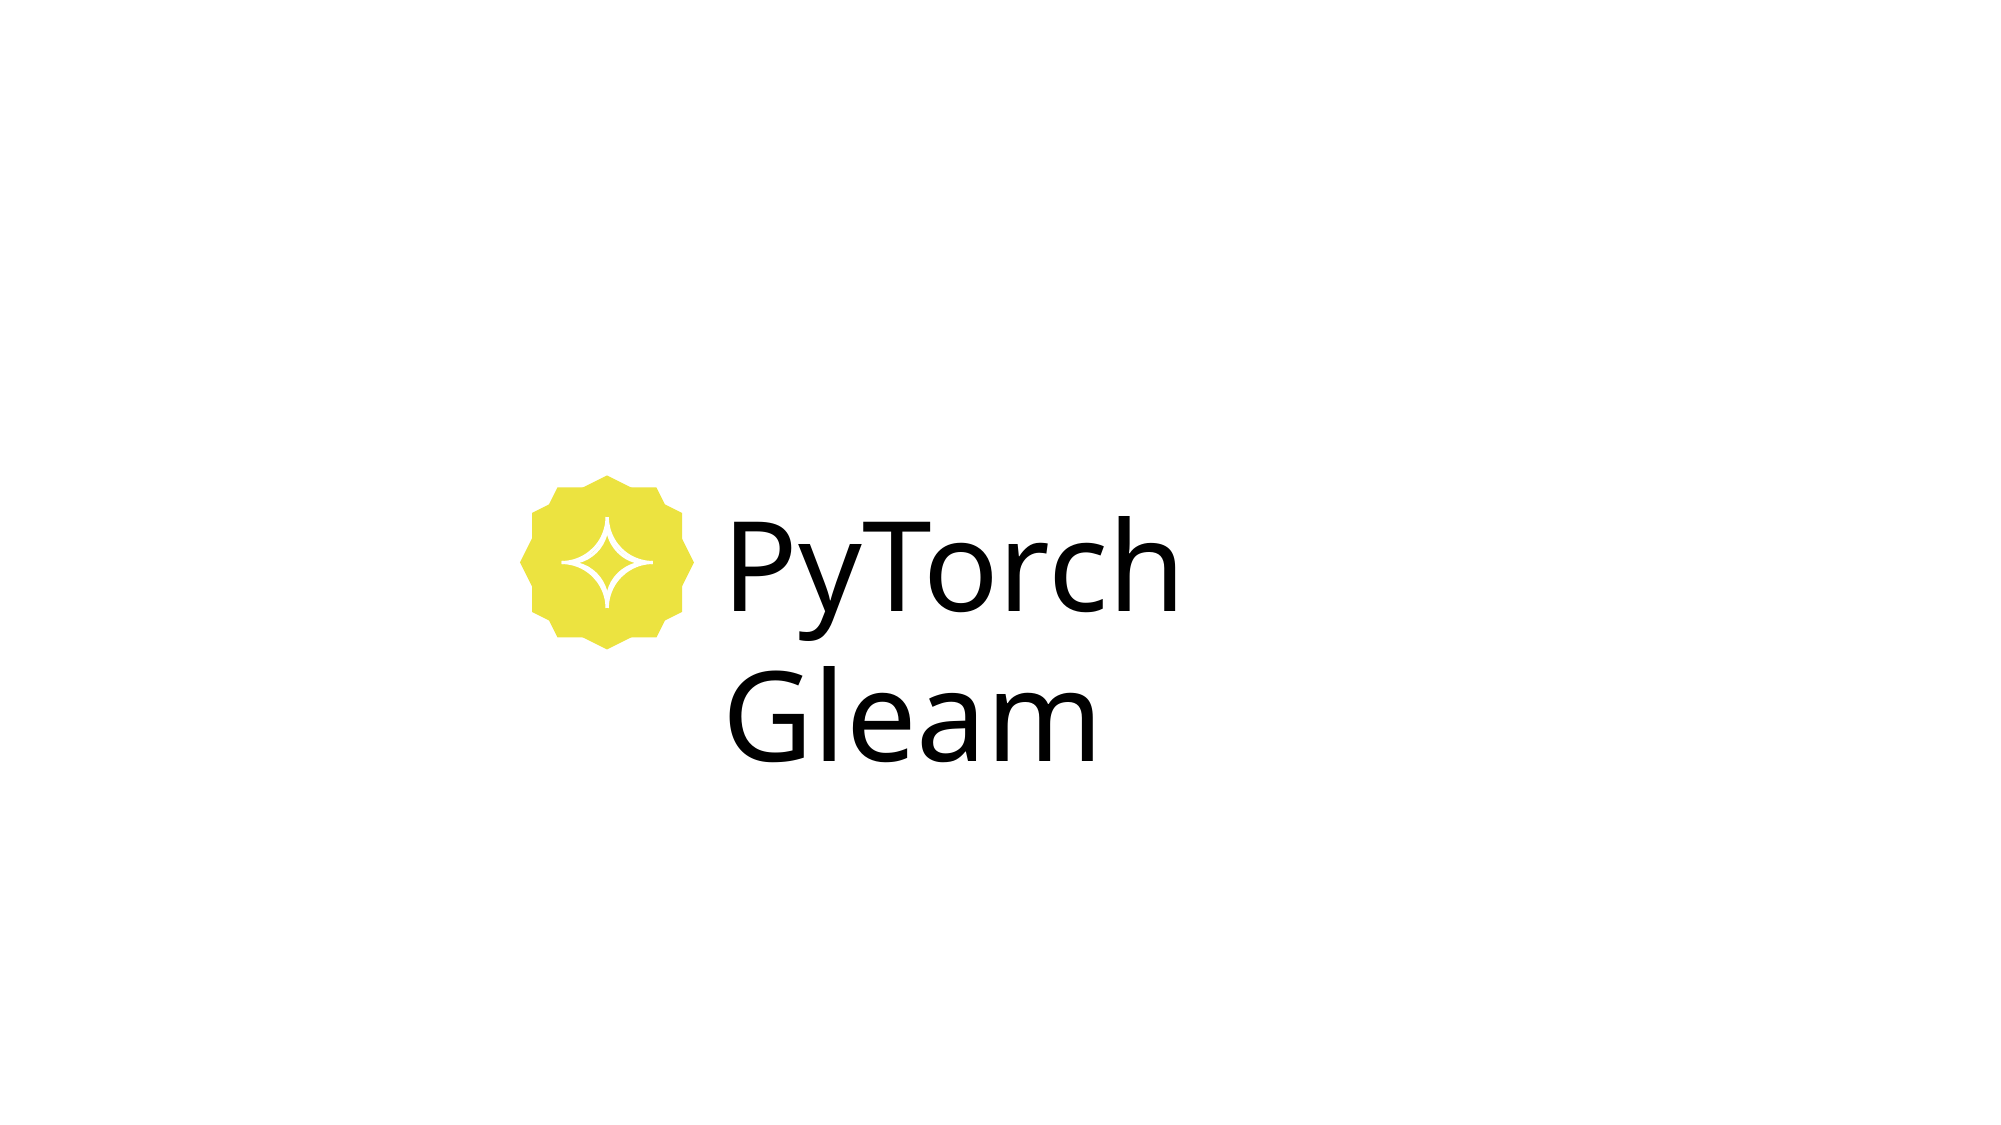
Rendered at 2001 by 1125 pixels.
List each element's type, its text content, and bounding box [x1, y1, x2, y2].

text_box PyTorch Gleam [708, 479, 1559, 794]
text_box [516, 471, 699, 654]
